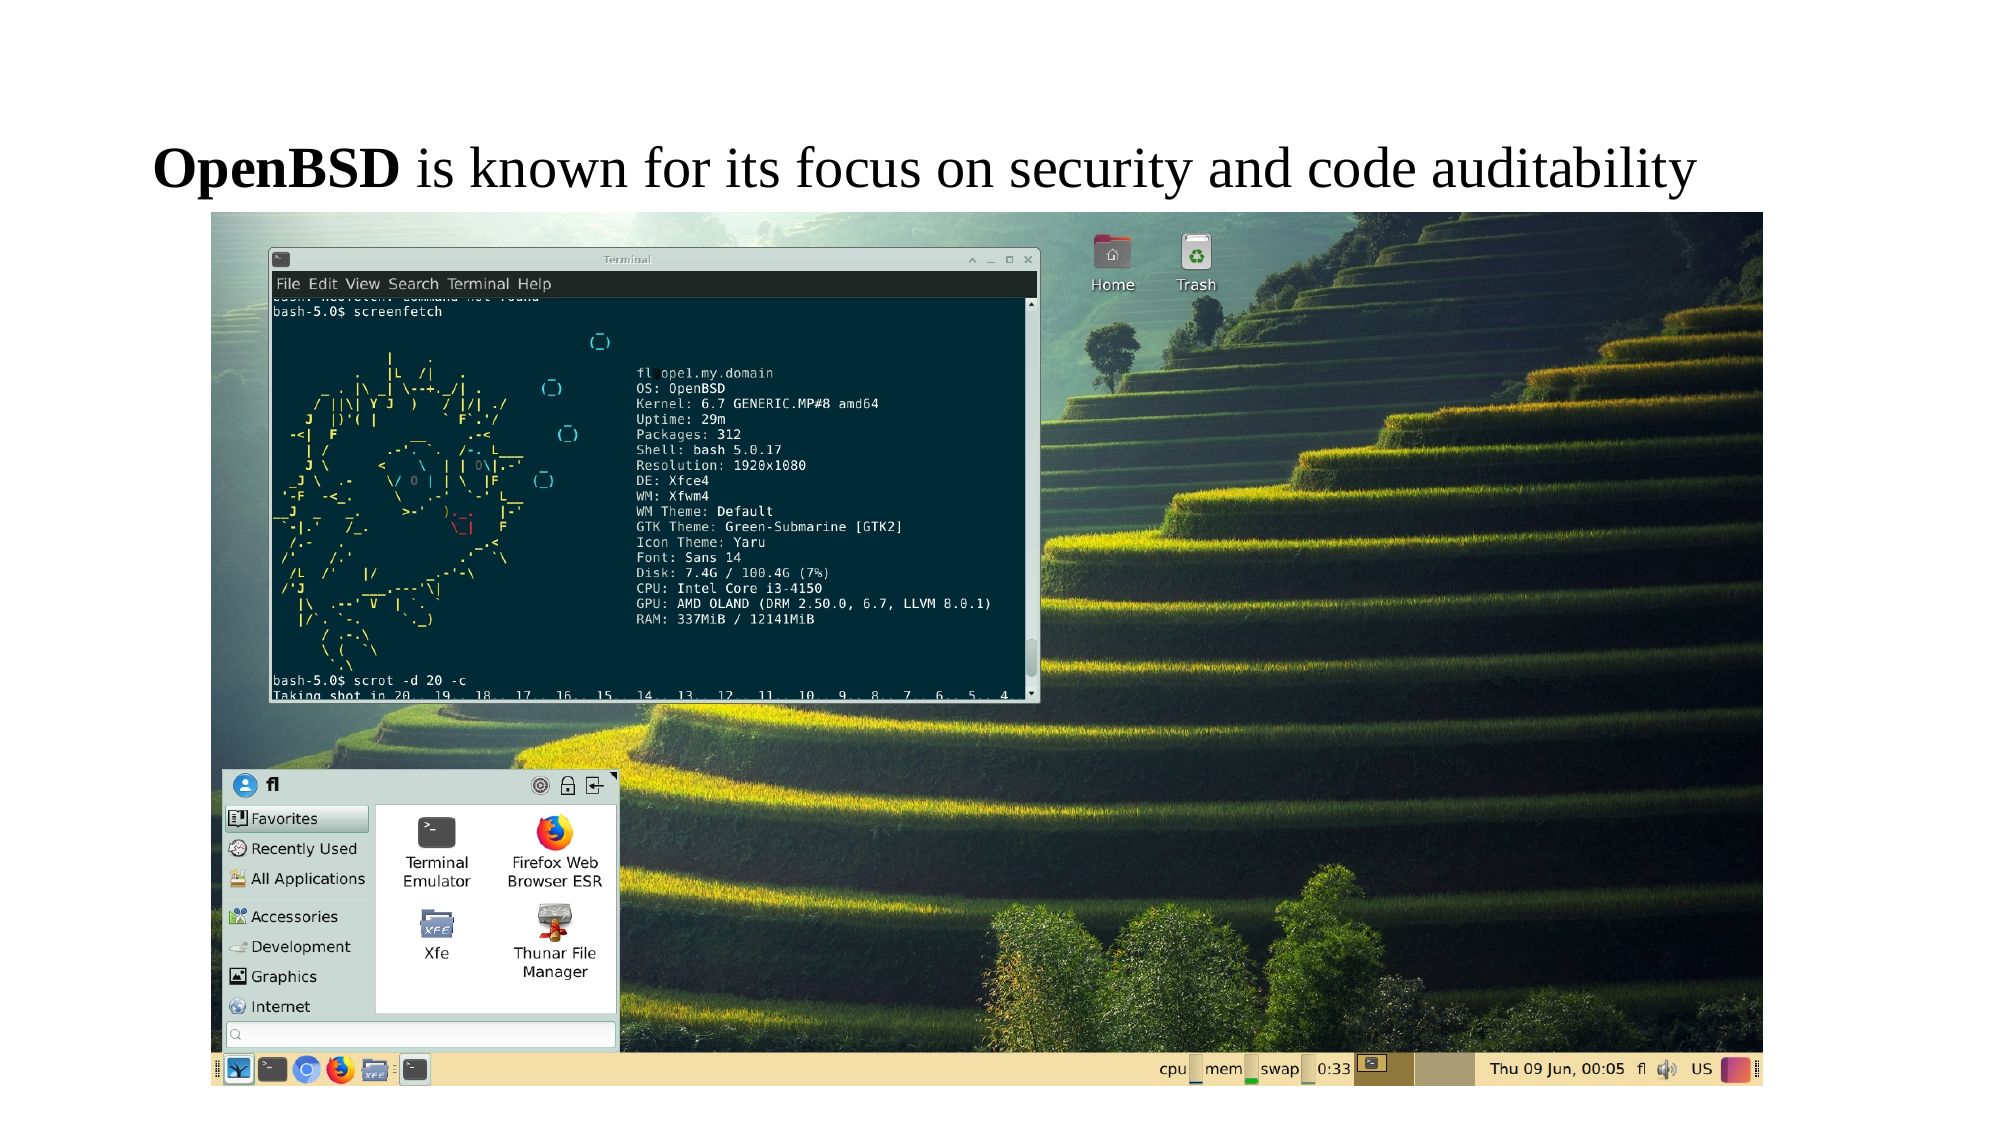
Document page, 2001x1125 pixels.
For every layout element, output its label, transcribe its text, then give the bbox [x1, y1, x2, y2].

title OpenBSD is known for its focus on security and code auditability [137, 59, 1863, 278]
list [211, 212, 1763, 1086]
